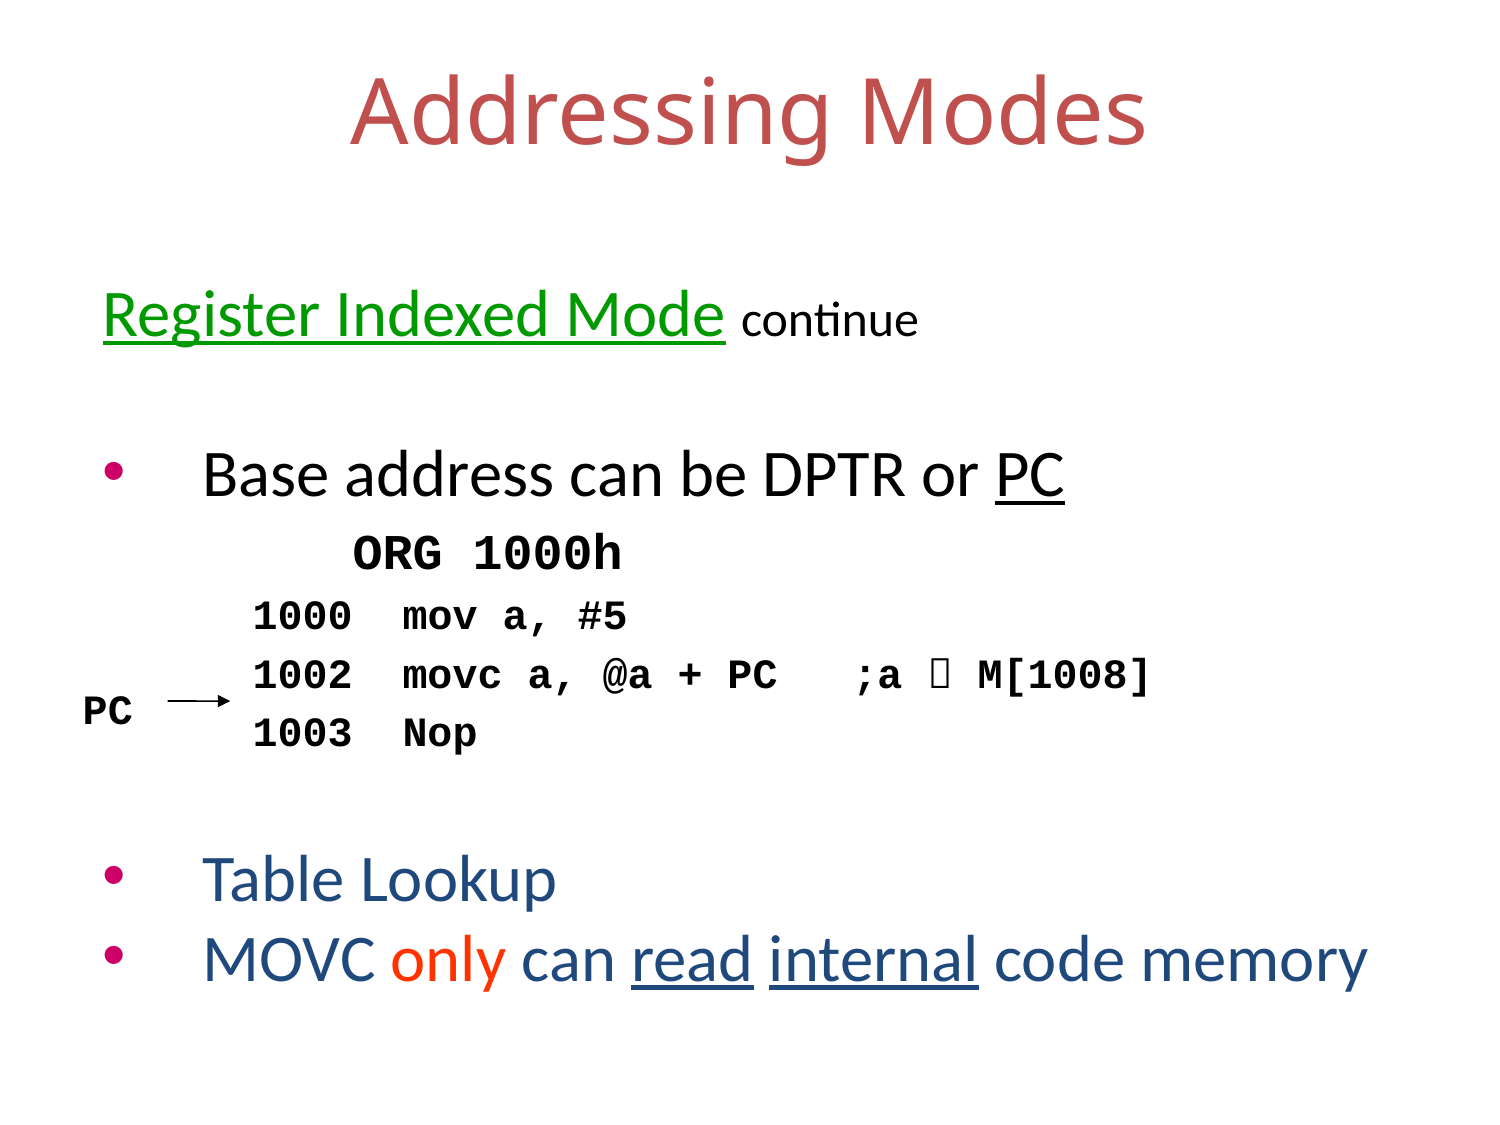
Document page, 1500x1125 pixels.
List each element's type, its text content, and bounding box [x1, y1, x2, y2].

text_box [167, 694, 231, 708]
list Register Indexed Mode continue Base address can be DPTR or PC ORG 1000h 1000 mov a, #5 movc a, @a + PC ;a  M[1008] Nop Table Lookup MOVC only can read internal code memory [87, 262, 1500, 1025]
title Addressing Modes [75, 45, 1425, 233]
text_box PC [67, 675, 148, 740]
